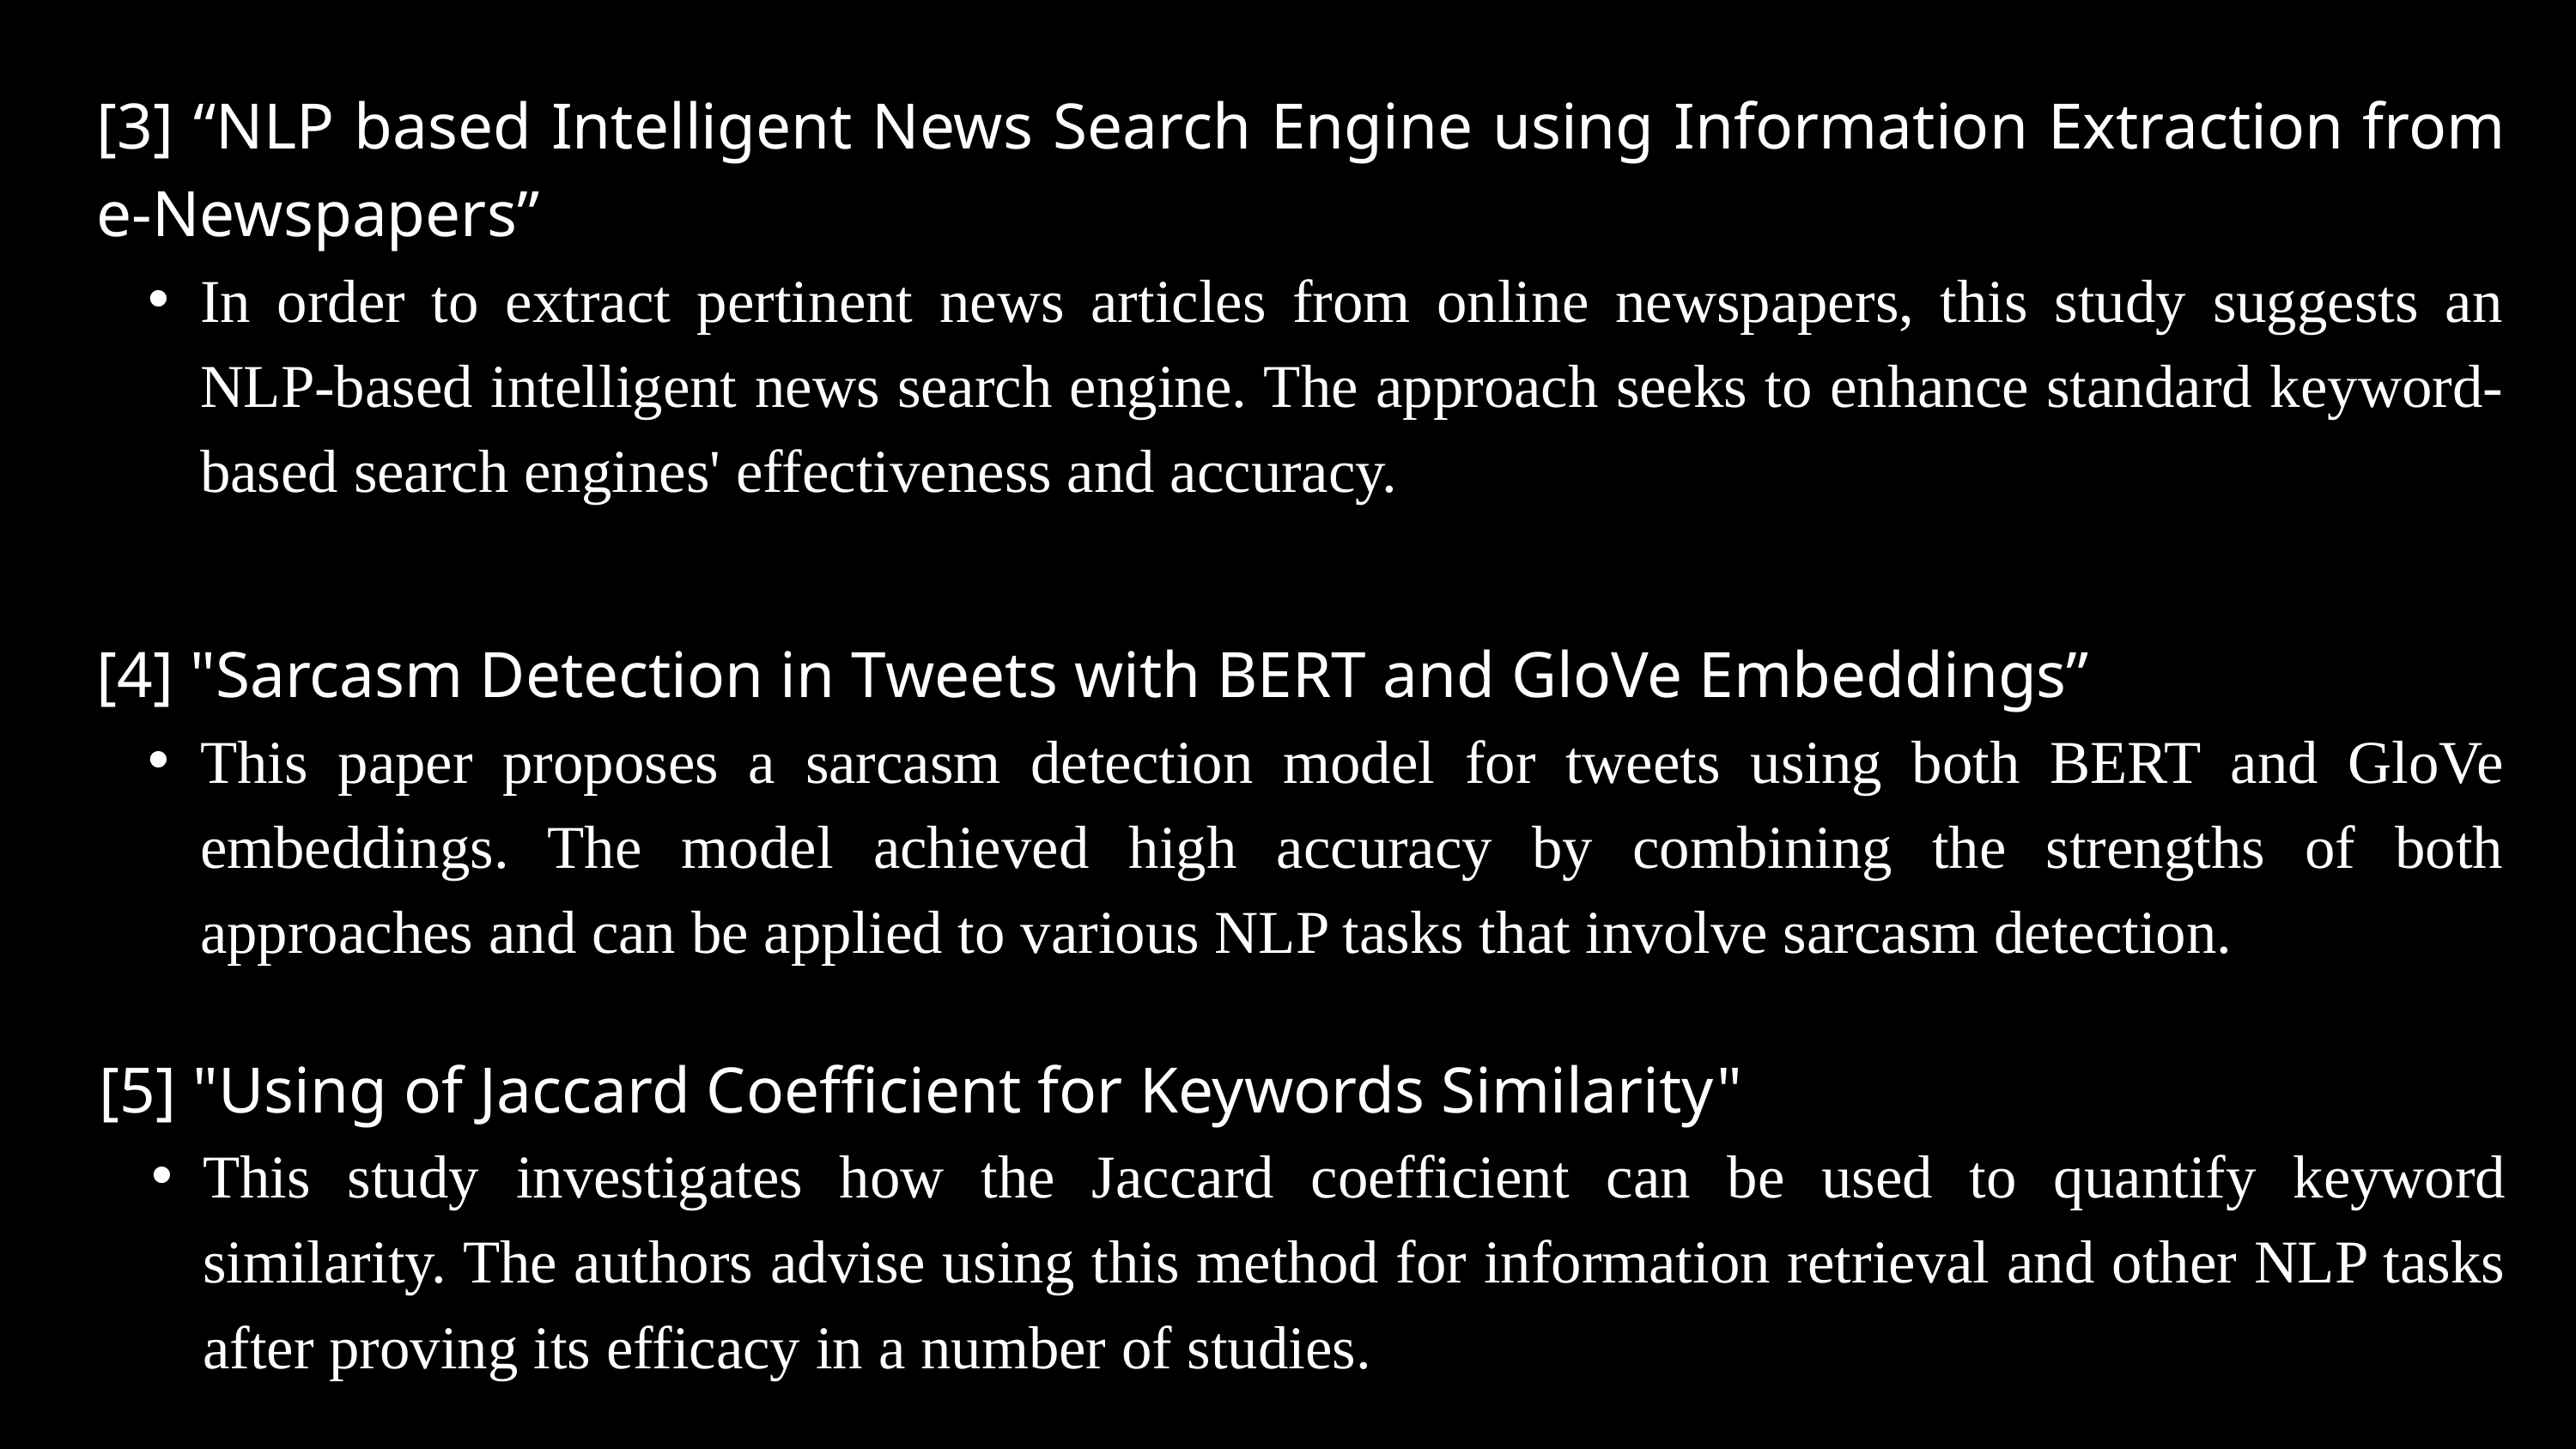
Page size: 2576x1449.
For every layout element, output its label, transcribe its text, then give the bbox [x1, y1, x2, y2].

text_box [4] "Sarcasm Detection in Tweets with BERT and GloVe Embeddings” This paper proposes a sarcasm detection model for tweets using both BERT and GloVe embeddings. The model achieved high accuracy by combining the strengths of both approaches and can be applied to various NLP tasks that involve sarcasm detection. [96, 621, 2508, 1053]
text_box [3] “NLP based Intelligent News Search Engine using Information Extraction from e-Newspapers” In order to extract pertinent news articles from online newspapers, this study suggests an NLP-based intelligent news search engine. The approach seeks to enhance standard keyword-based search engines' effectiveness and accuracy. [96, 73, 2508, 592]
text_box [5] "Using of Jaccard Coefficient for Keywords Similarity" This study investigates how the Jaccard coefficient can be used to quantify keyword similarity. The authors advise using this method for information retrieval and other NLP tasks after proving its efficacy in a number of studies. [99, 1037, 2511, 1449]
